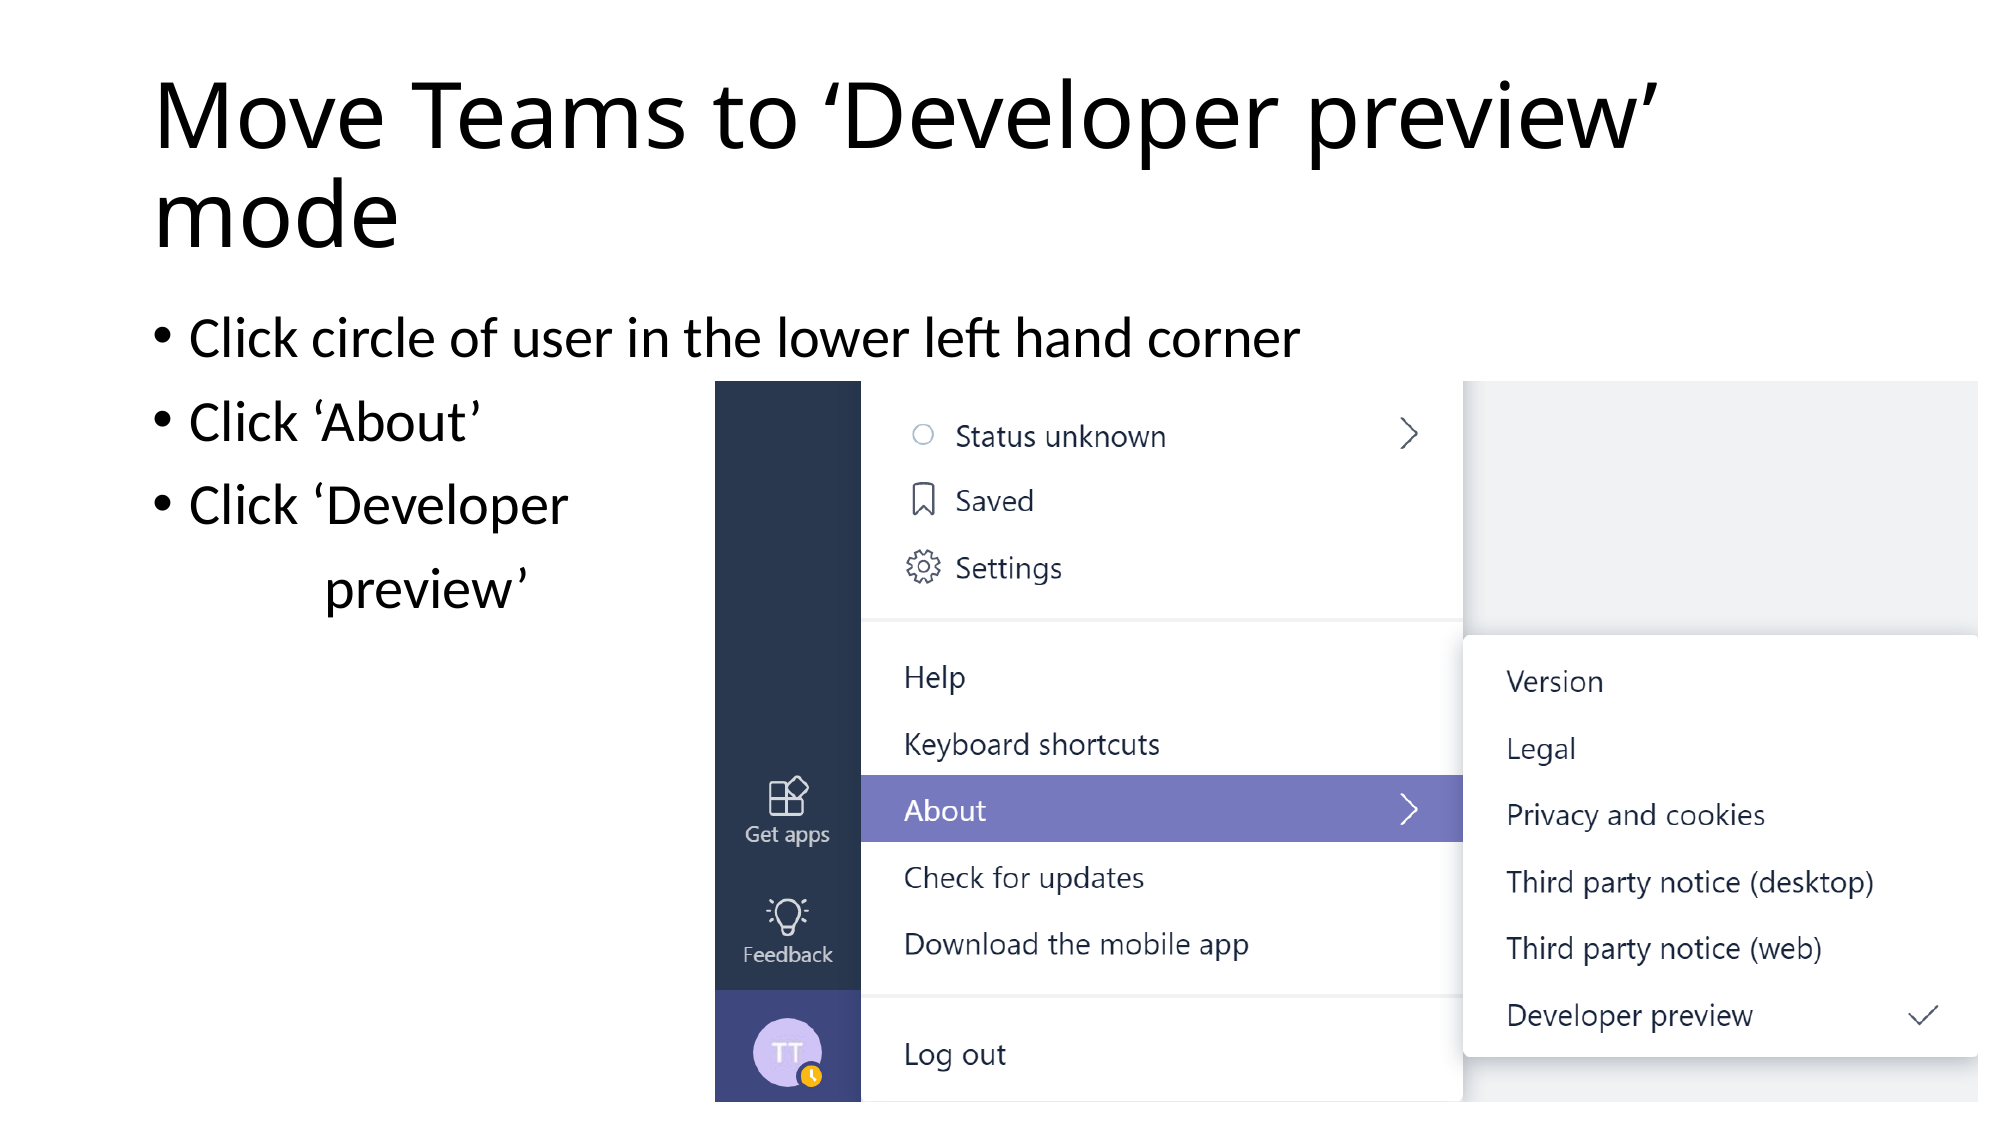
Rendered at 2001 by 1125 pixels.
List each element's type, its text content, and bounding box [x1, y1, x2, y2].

title Move Teams to ‘Developer preview’ mode [137, 59, 1863, 278]
list Click circle of user in the lower left hand corner Click ‘About’ Click ‘Developer preview’ [137, 299, 1863, 1014]
picture [715, 381, 1978, 1102]
